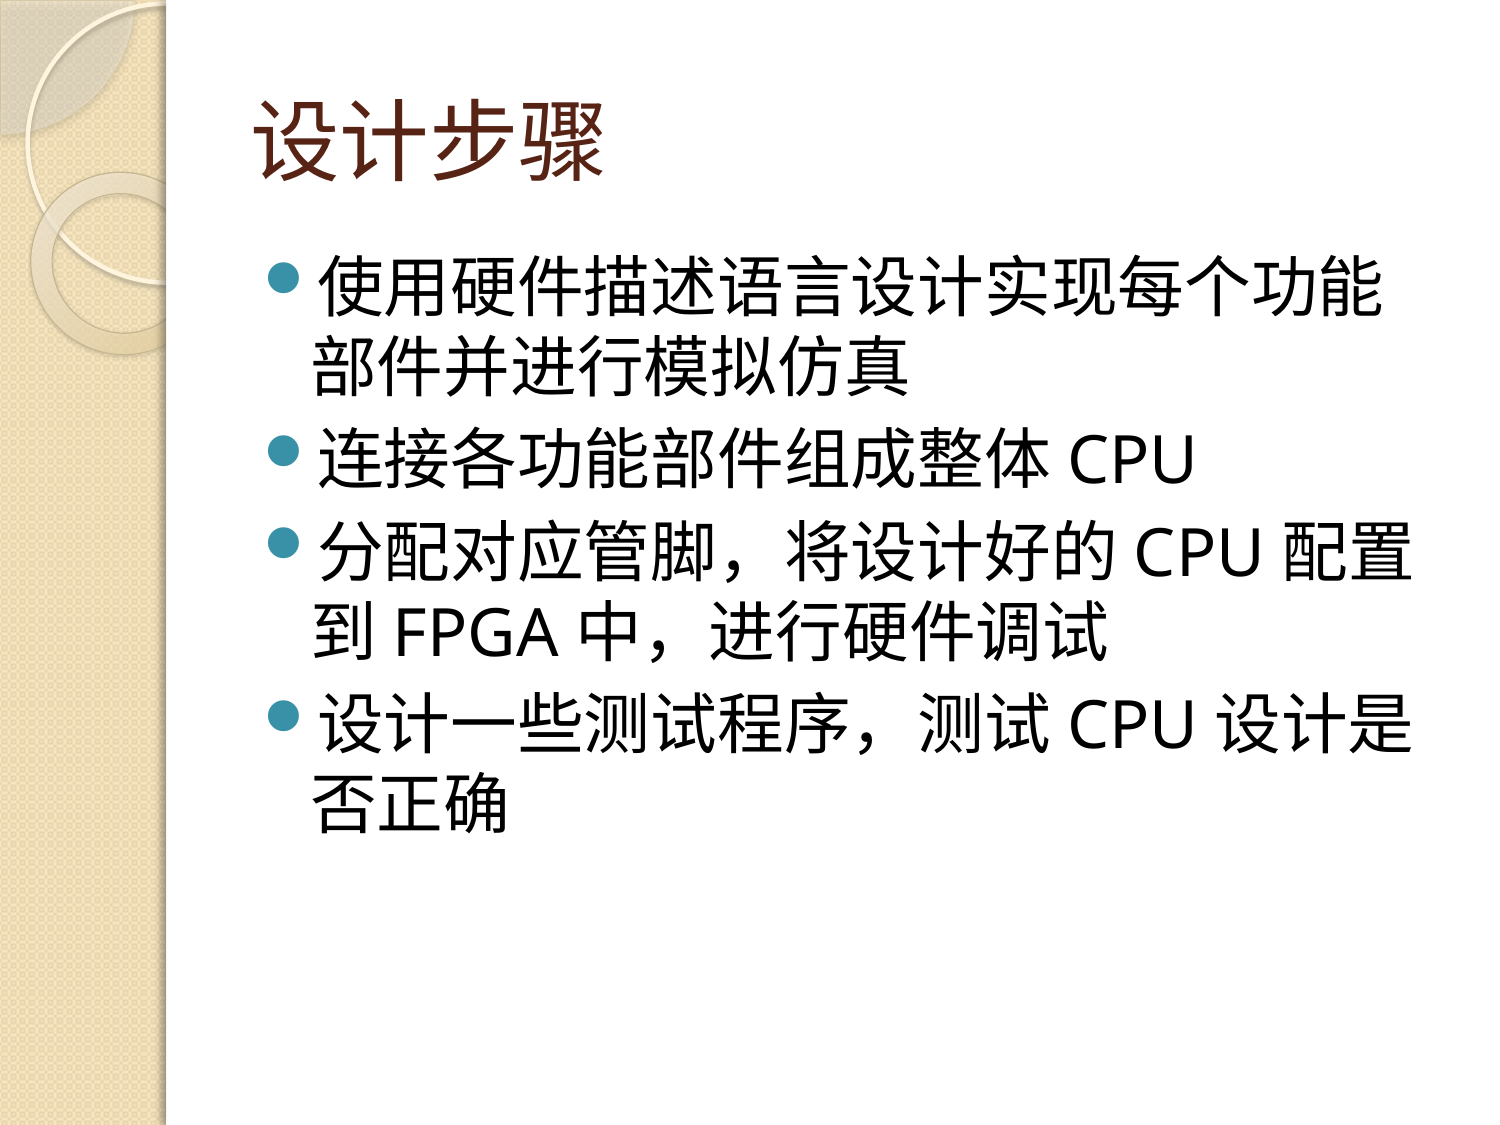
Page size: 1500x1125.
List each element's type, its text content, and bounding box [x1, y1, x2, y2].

title 设计步骤 [235, 45, 1466, 233]
list 使用硬件描述语言设计实现每个功能部件并进行模拟仿真 连接各功能部件组成整体CPU 分配对应管脚，将设计好的CPU配置到FPGA中，进行硬件调试 设计一些测试程序，测试CPU设计是否正确 [235, 237, 1466, 1025]
